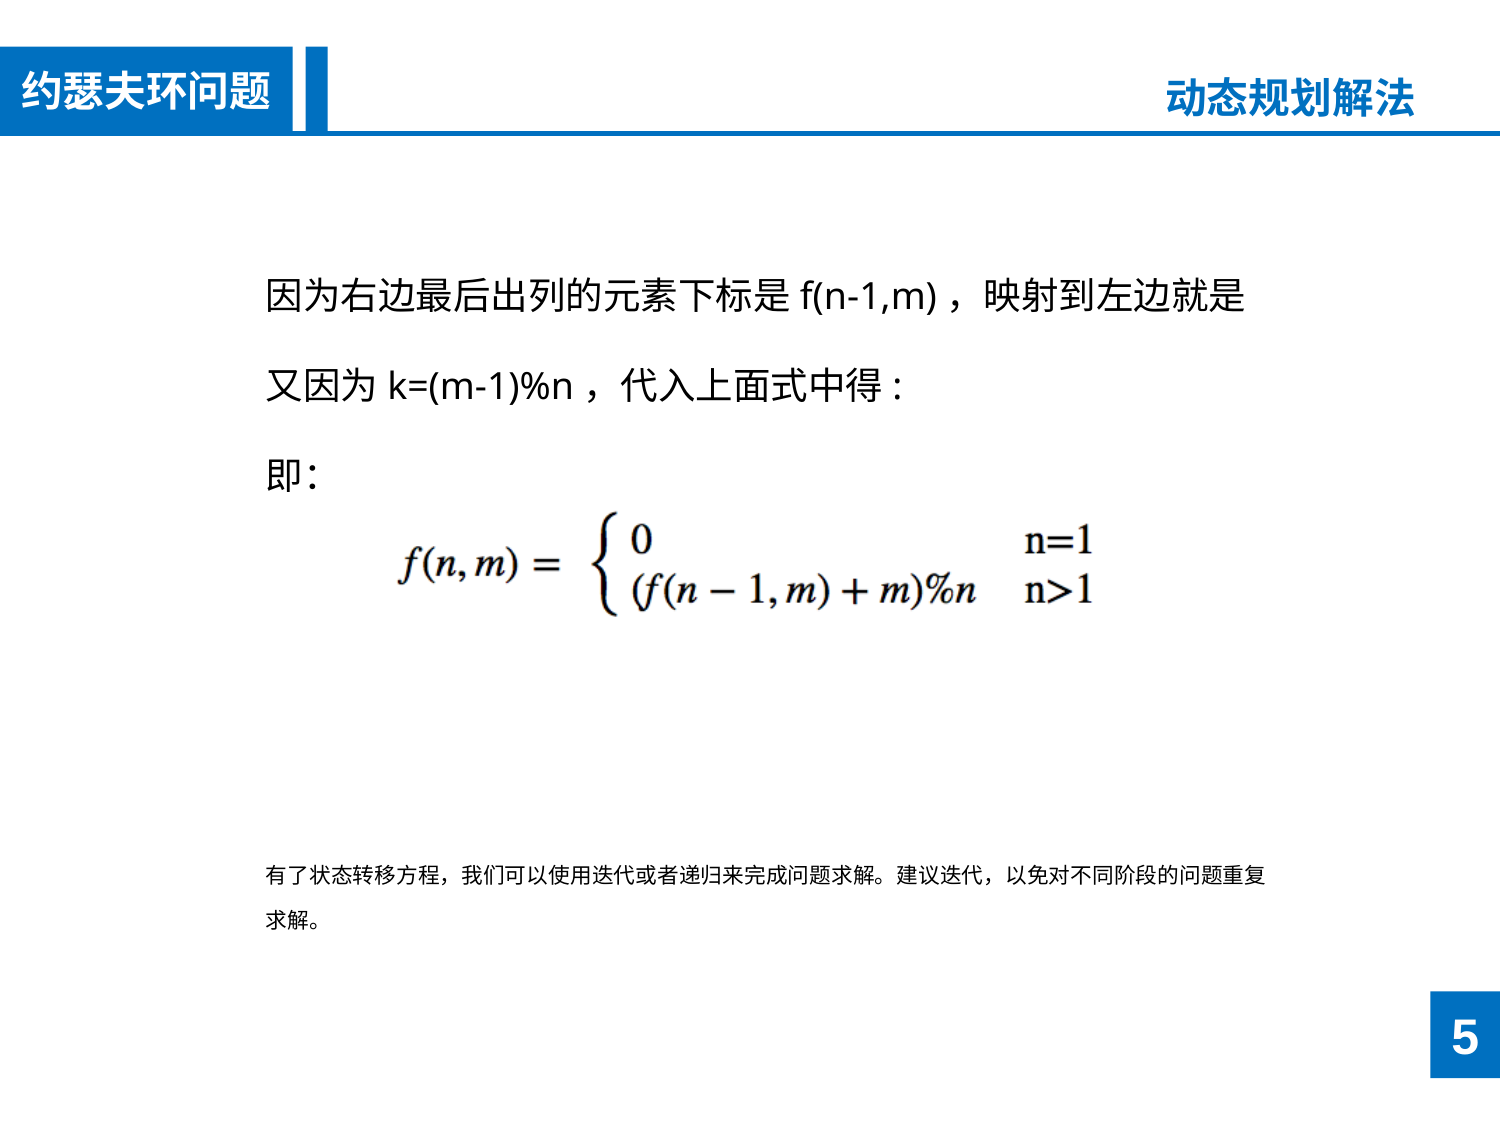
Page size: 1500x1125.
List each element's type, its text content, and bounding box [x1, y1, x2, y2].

text_box 动态规划解法 [610, 64, 1431, 130]
text_box 5 [1429, 990, 1500, 1079]
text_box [0, 46, 328, 133]
picture [348, 476, 1184, 648]
